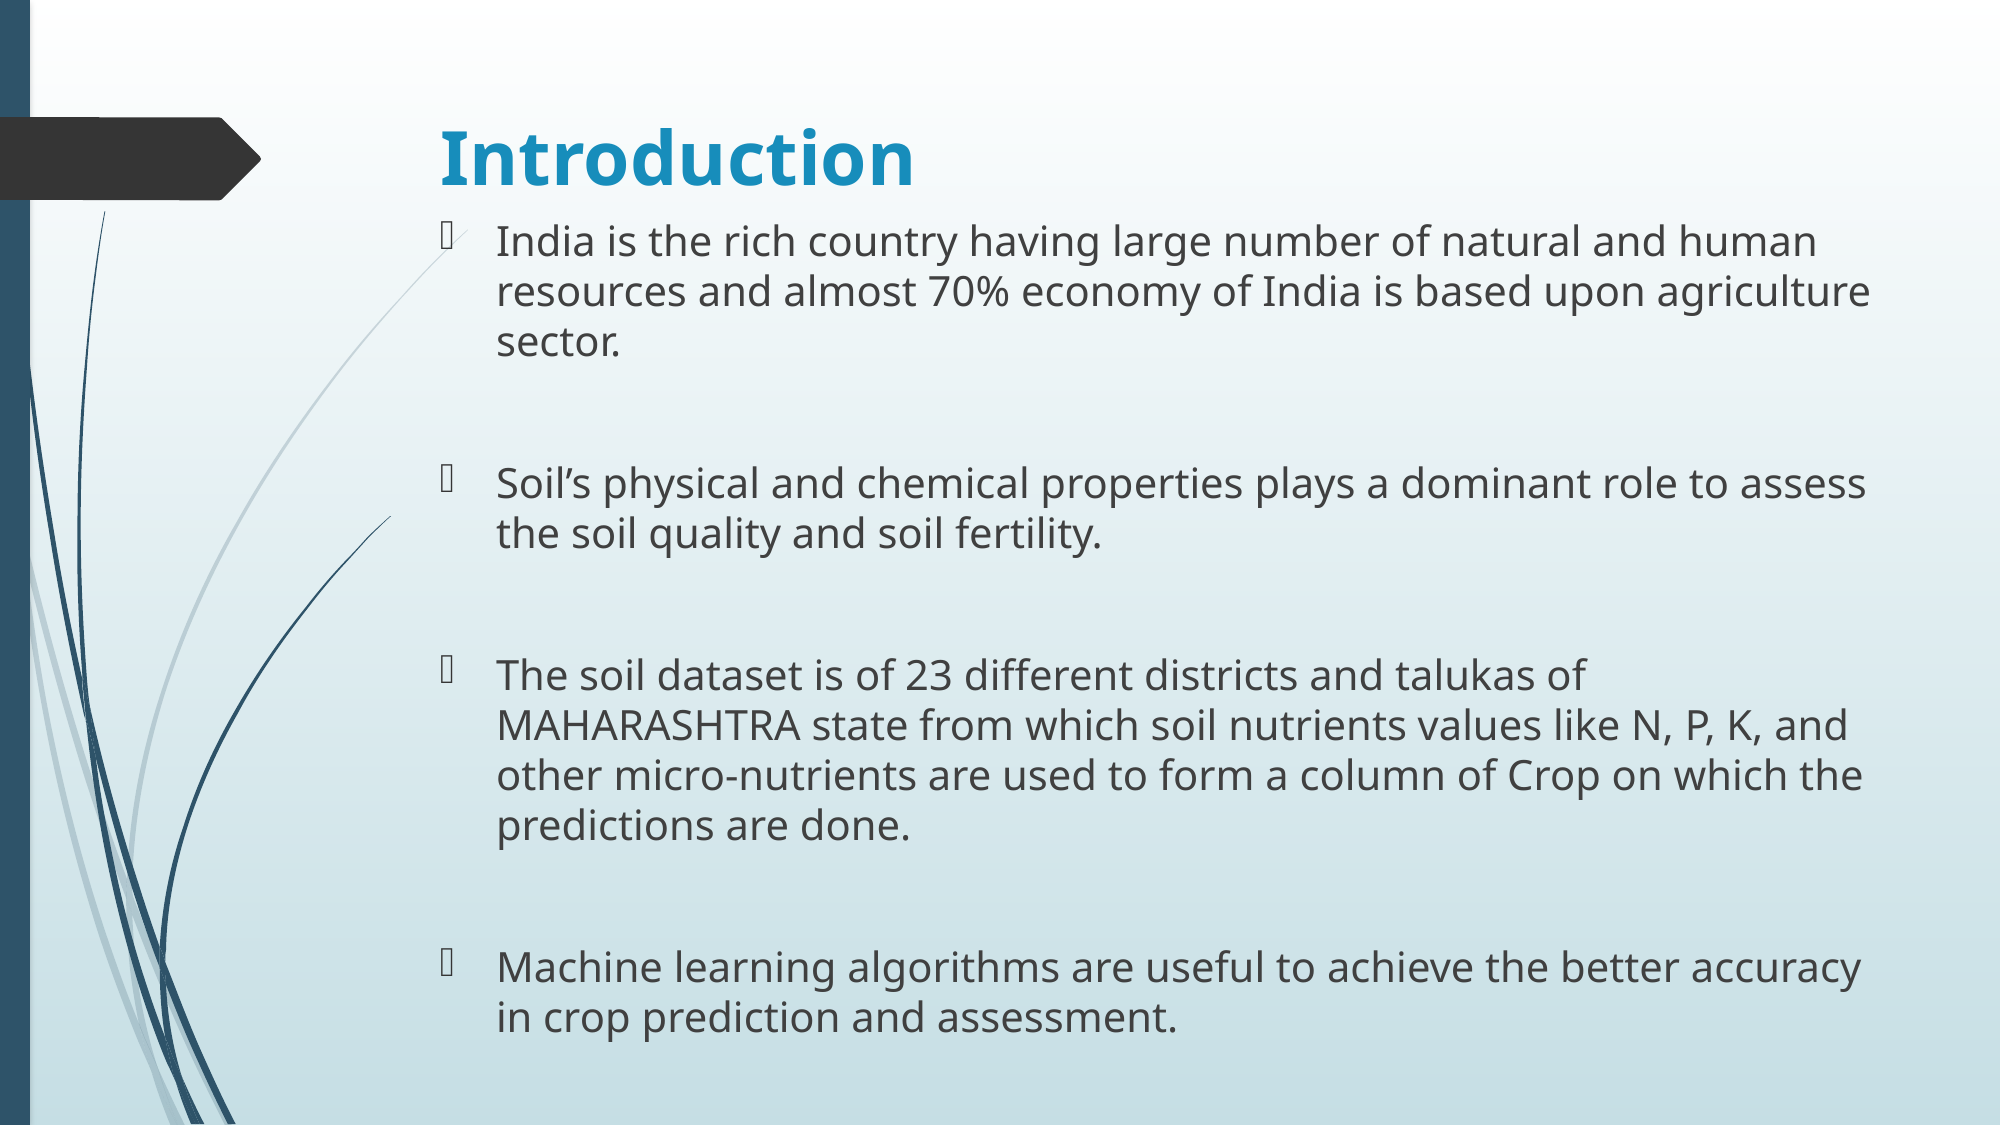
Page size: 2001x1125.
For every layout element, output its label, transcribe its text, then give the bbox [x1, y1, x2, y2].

title Introduction [425, 102, 1888, 207]
list India is the rich country having large number of natural and human resources and almost 70% economy of India is based upon agriculture sector. Soil’s physical and chemical properties plays a dominant role to assess the soil quality and soil fertility. The soil dataset is of 23 different districts and talukas of MAHARASHTRA state from which soil nutrients values like N, P, K, and other micro-nutrients are used to form a column of Crop on which the predictions are done. Machine learning algorithms are useful to achieve the better accuracy in crop prediction and assessment. [424, 207, 1888, 1061]
